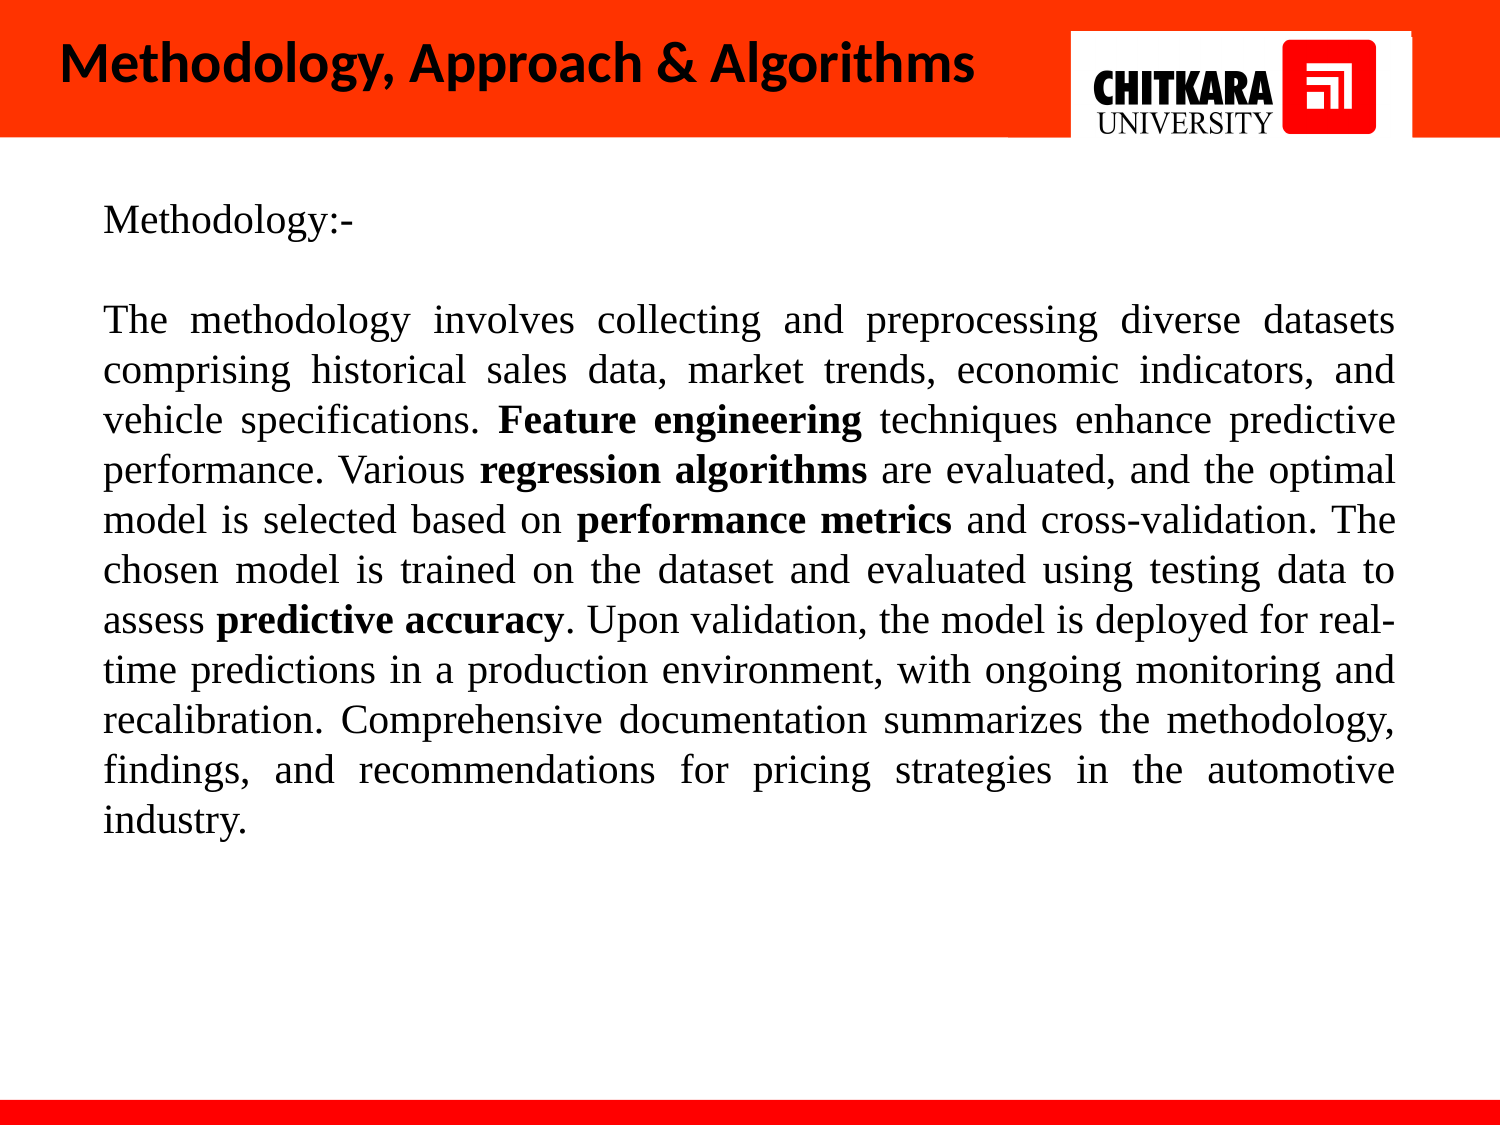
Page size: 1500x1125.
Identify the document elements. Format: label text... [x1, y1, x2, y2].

title Methodology, Approach & Algorithms [29, 66, 1081, 126]
picture [1074, 37, 1391, 138]
text_box Methodology:- The methodology involves collecting and preprocessing diverse datasets comprising historical sales data, market trends, economic indicators, and vehicle specifications. Feature engineering techniques enhance predictive performance. Various regression algorithms are evaluated, and the optimal model is selected based on performance metrics and cross-validation. The chosen model is trained on the dataset and evaluated using testing data to assess predictive accuracy. Upon validation, the model is deployed for real-time predictions in a production environment, with ongoing monitoring and recalibration. Comprehensive documentation summarizes the methodology, findings, and recommendations for pricing strategies in the automotive industry. [88, 184, 1412, 850]
